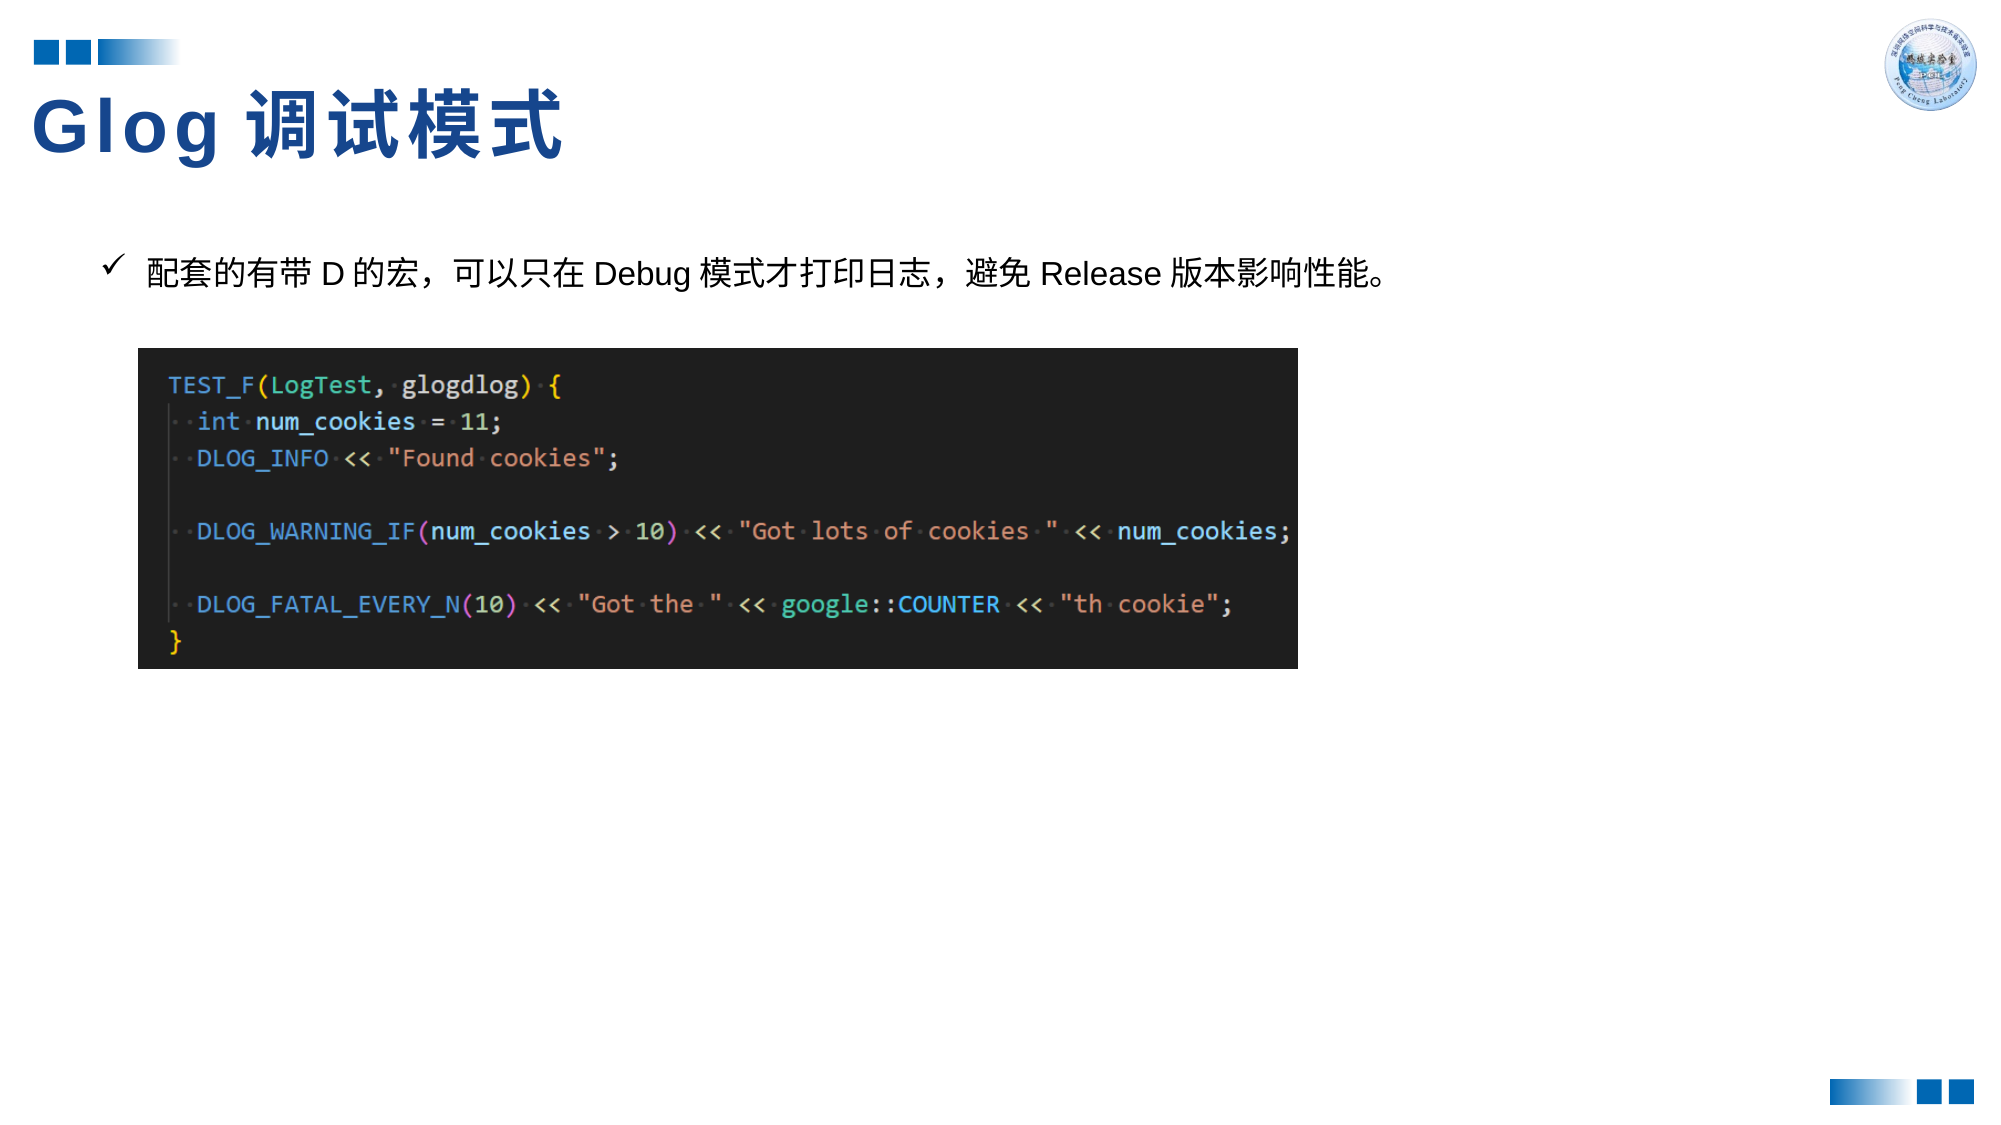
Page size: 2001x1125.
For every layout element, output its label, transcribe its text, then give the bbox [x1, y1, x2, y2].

picture [138, 348, 1298, 669]
picture [1884, 18, 1977, 111]
text_box Glog调试模式 [16, 70, 1513, 219]
text_box 配套的有带D的宏，可以只在Debug模式才打印日志，避免Release版本影响性能。 [85, 244, 1400, 300]
